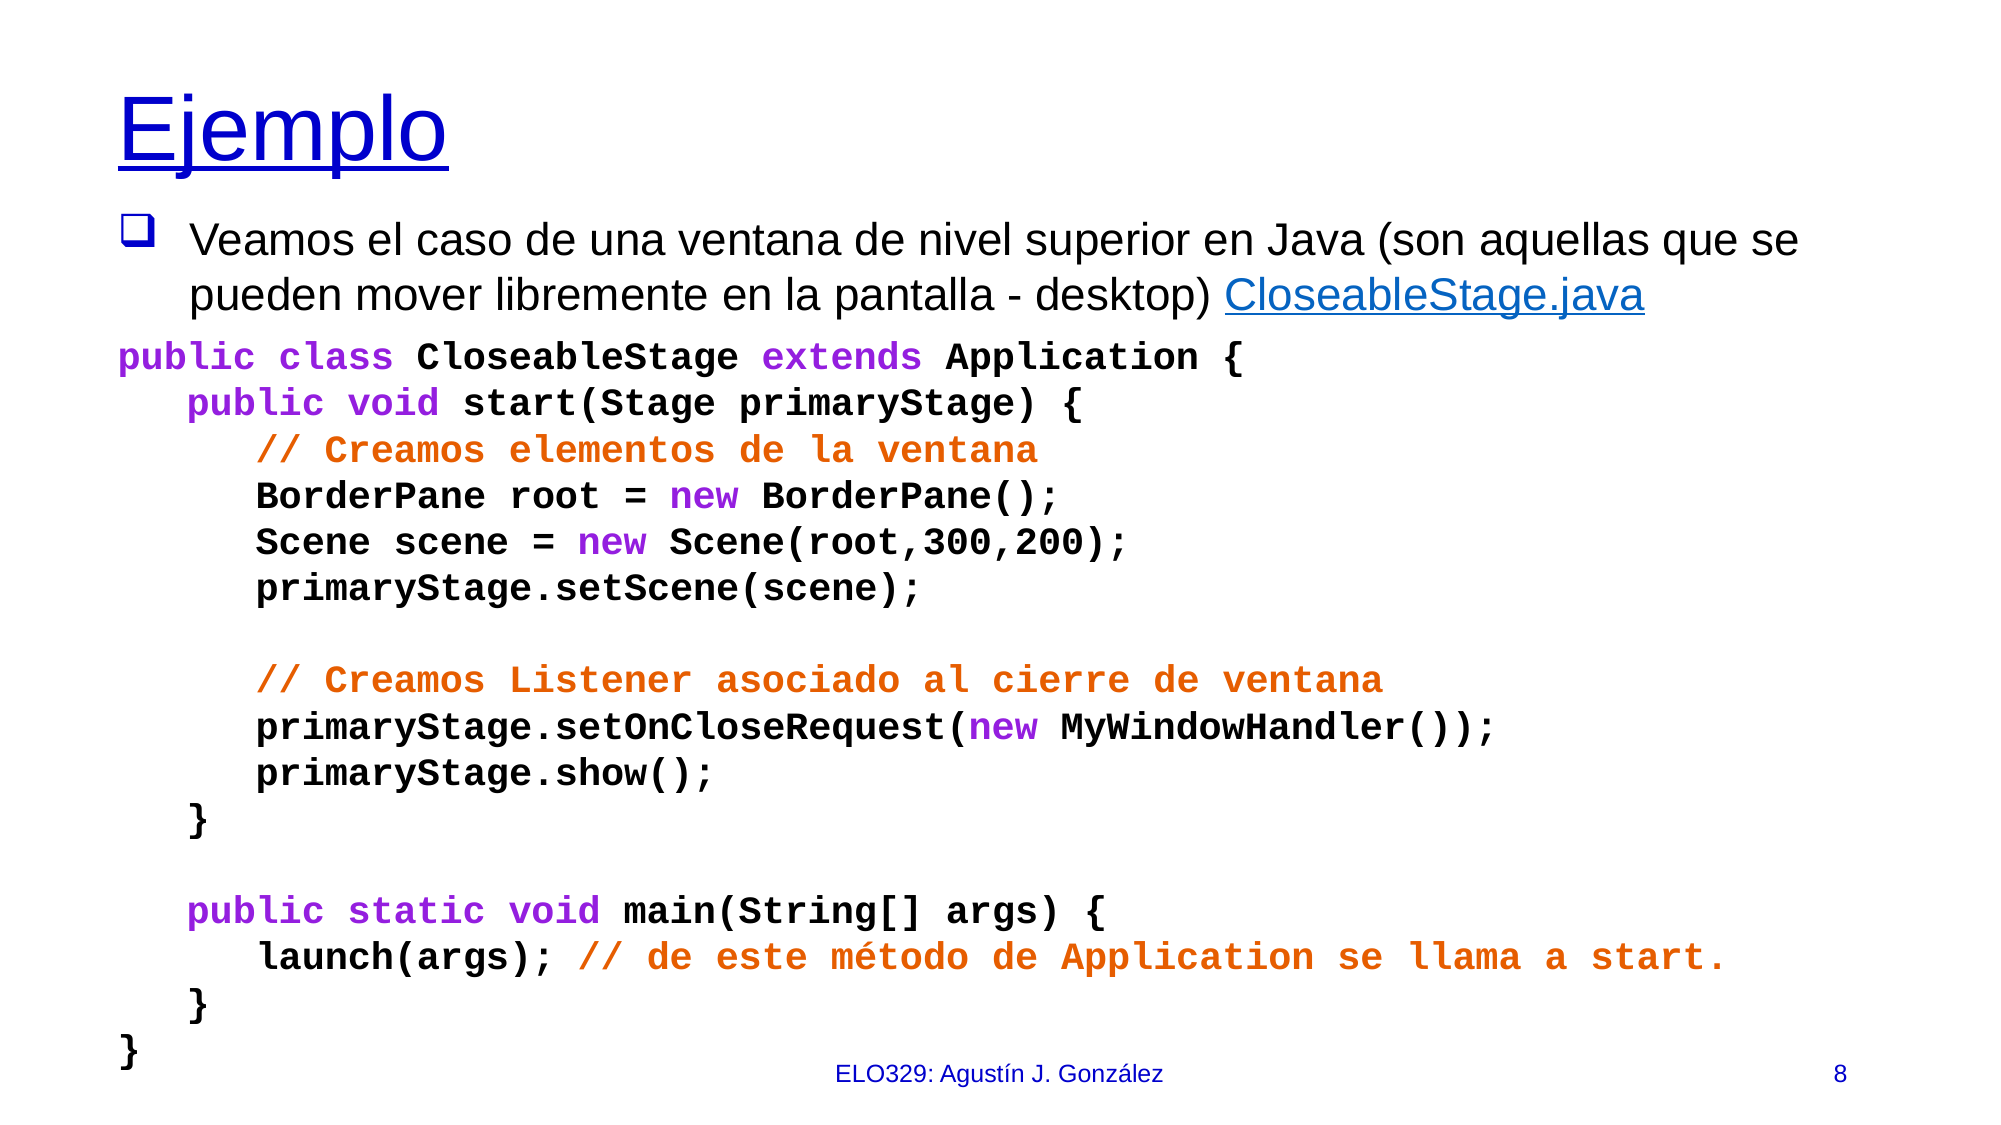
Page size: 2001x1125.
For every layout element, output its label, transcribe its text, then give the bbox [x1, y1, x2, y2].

slide_number 8 [1412, 1042, 1863, 1103]
list Veamos el caso de una ventana de nivel superior en Java (son aquellas que se pueden mover libremente en la pantalla - desktop) CloseableStage.java public class CloseableStage extends Application { public void start(Stage primaryStage) { // Creamos elementos de la ventana BorderPane root = new BorderPane(); Scene scene = new Scene(root,300,200); primaryStage.setScene(scene); // Creamos Listener asociado al cierre de ventana primaryStage.setOnCloseRequest(new MyWindowHandler()); primaryStage.show(); } public static void main(String[] args) { launch(args); // de este método de Application se llama a start. } } [102, 202, 1915, 1085]
title Ejemplo [102, 59, 1915, 202]
footer ELO329: Agustín J. González [662, 1042, 1338, 1103]
